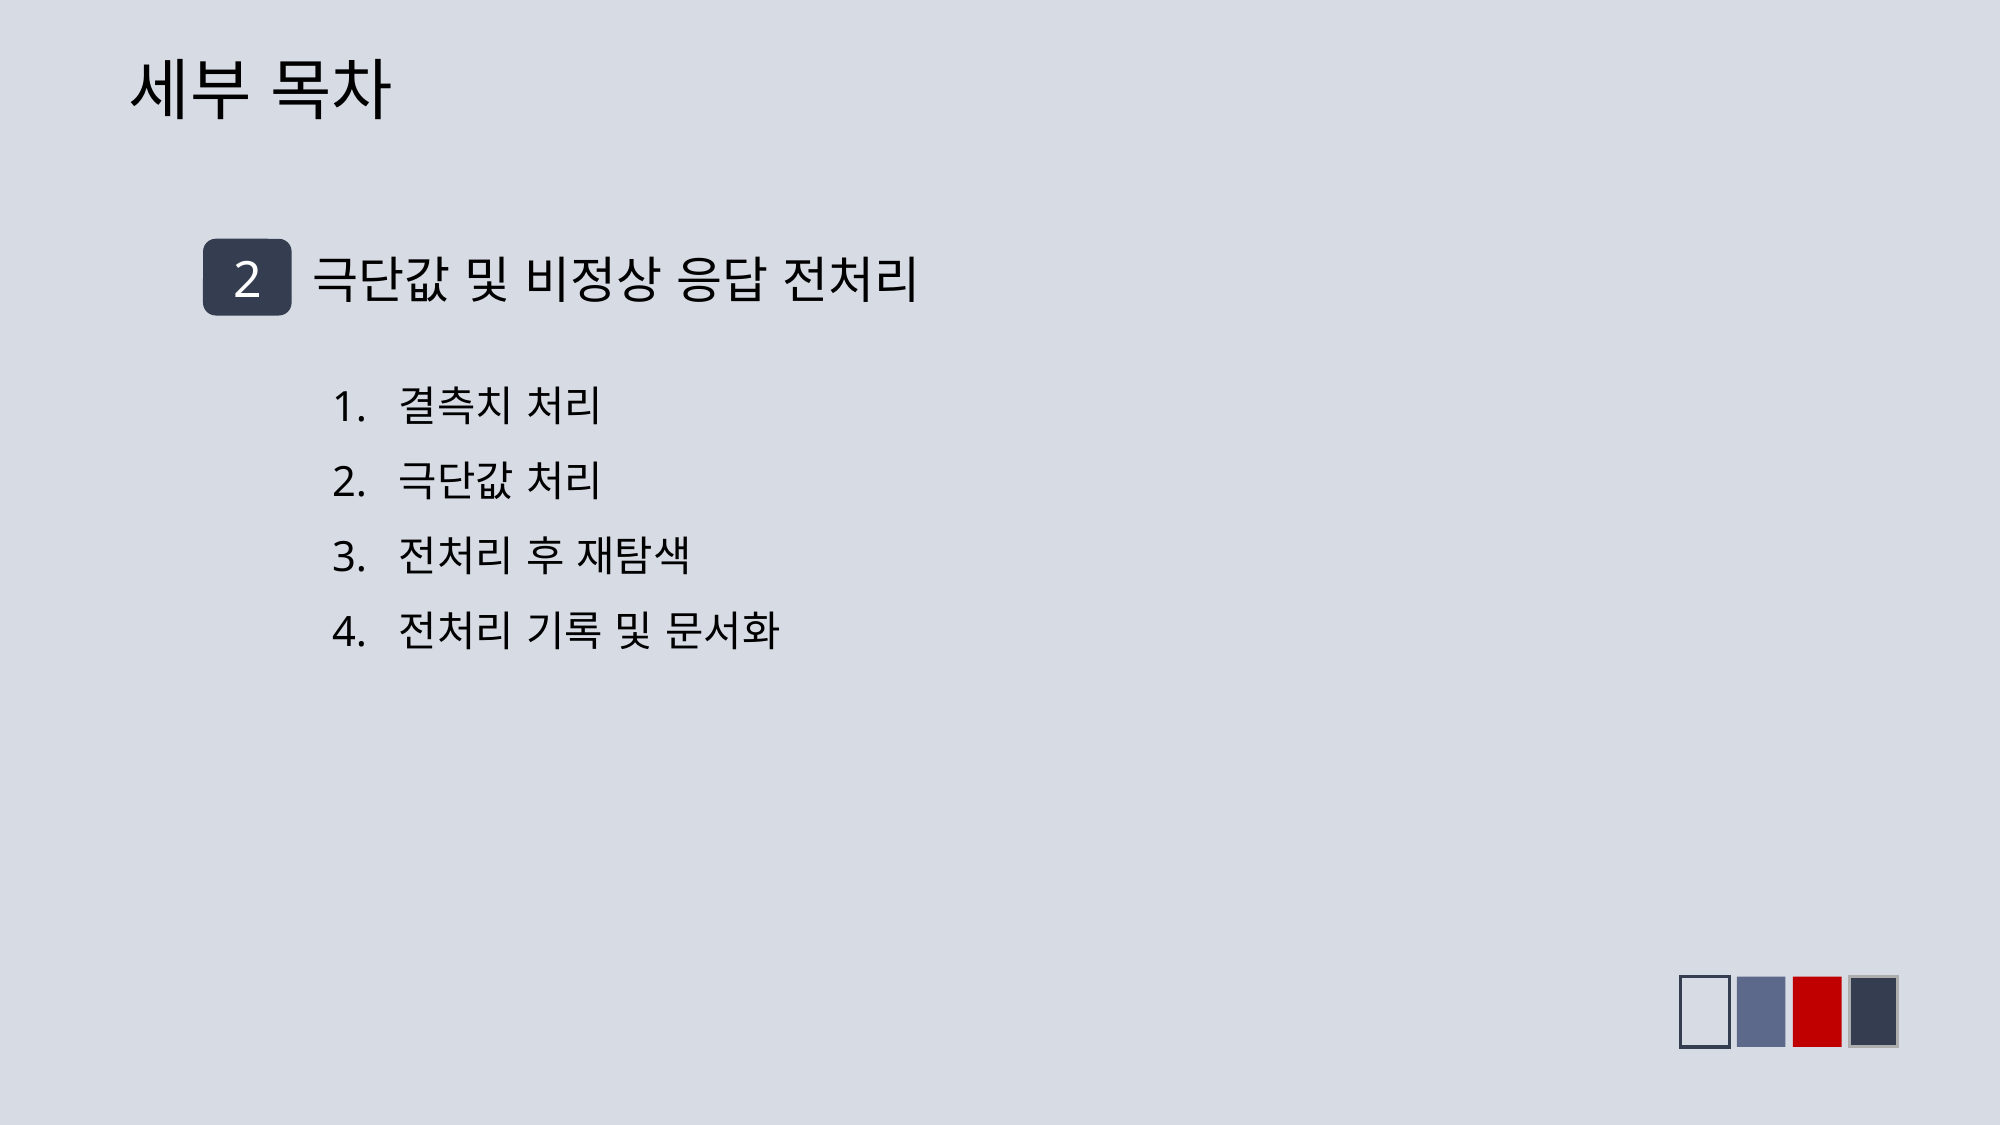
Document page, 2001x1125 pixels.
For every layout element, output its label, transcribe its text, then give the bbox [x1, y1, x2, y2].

text_box 극단값 및 비정상 응답 전처리 [296, 233, 1076, 324]
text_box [1668, 967, 1909, 1057]
text_box 세부 목차 [112, 42, 1893, 133]
text_box 1. 결측치 처리 2. 극단값 처리 3. 전처리 후 재탐색 4. 전처리 기록 및 문서화 [316, 335, 1191, 749]
text_box 2 [201, 237, 294, 318]
